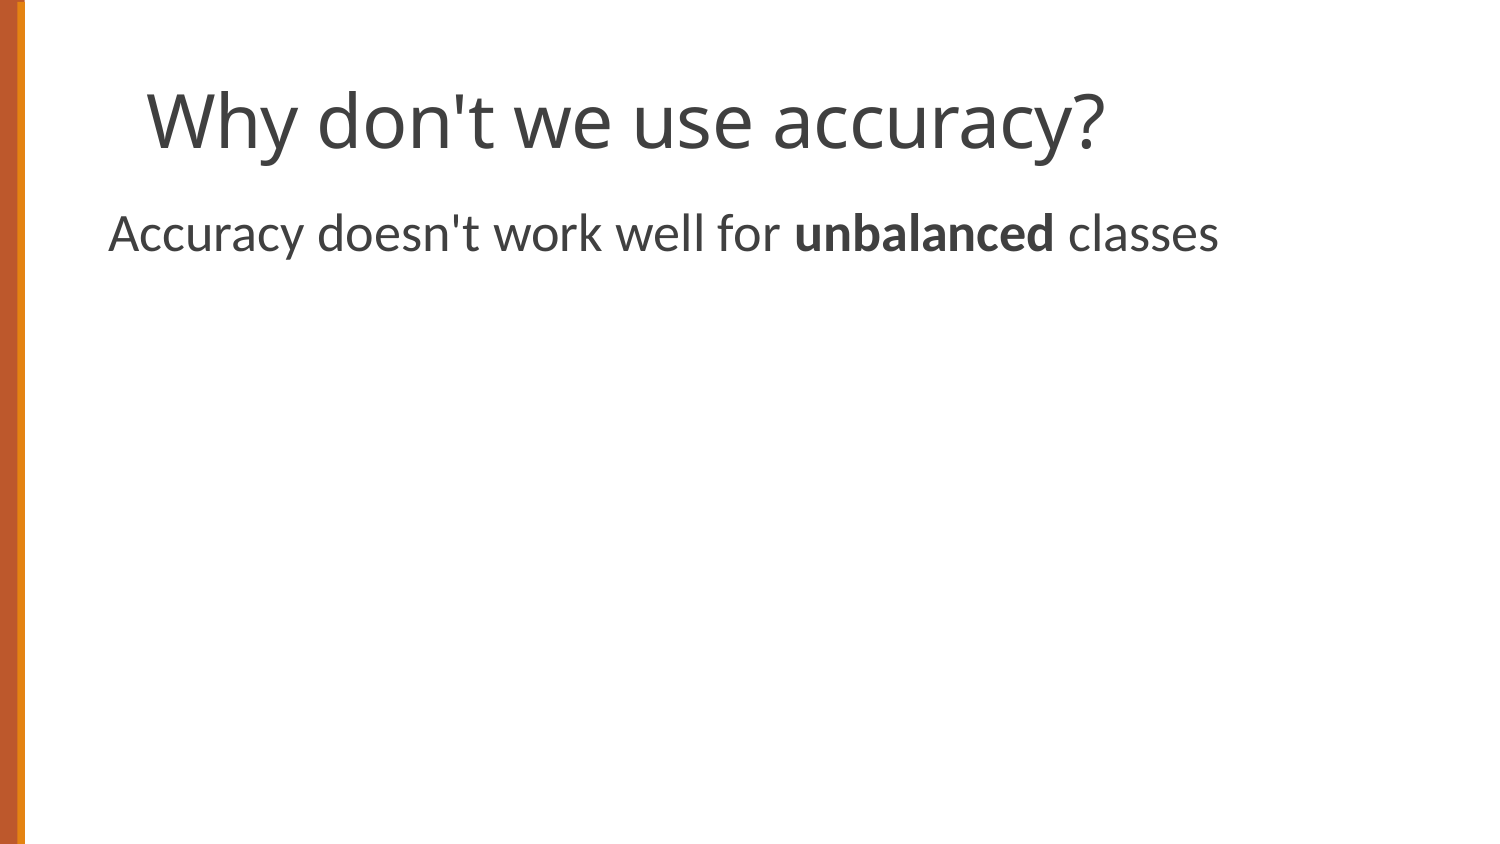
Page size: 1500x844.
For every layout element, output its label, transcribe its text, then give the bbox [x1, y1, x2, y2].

title Why don't we use accuracy? [131, 59, 1438, 171]
list Accuracy doesn't work well for unbalanced classes [108, 196, 1461, 792]
